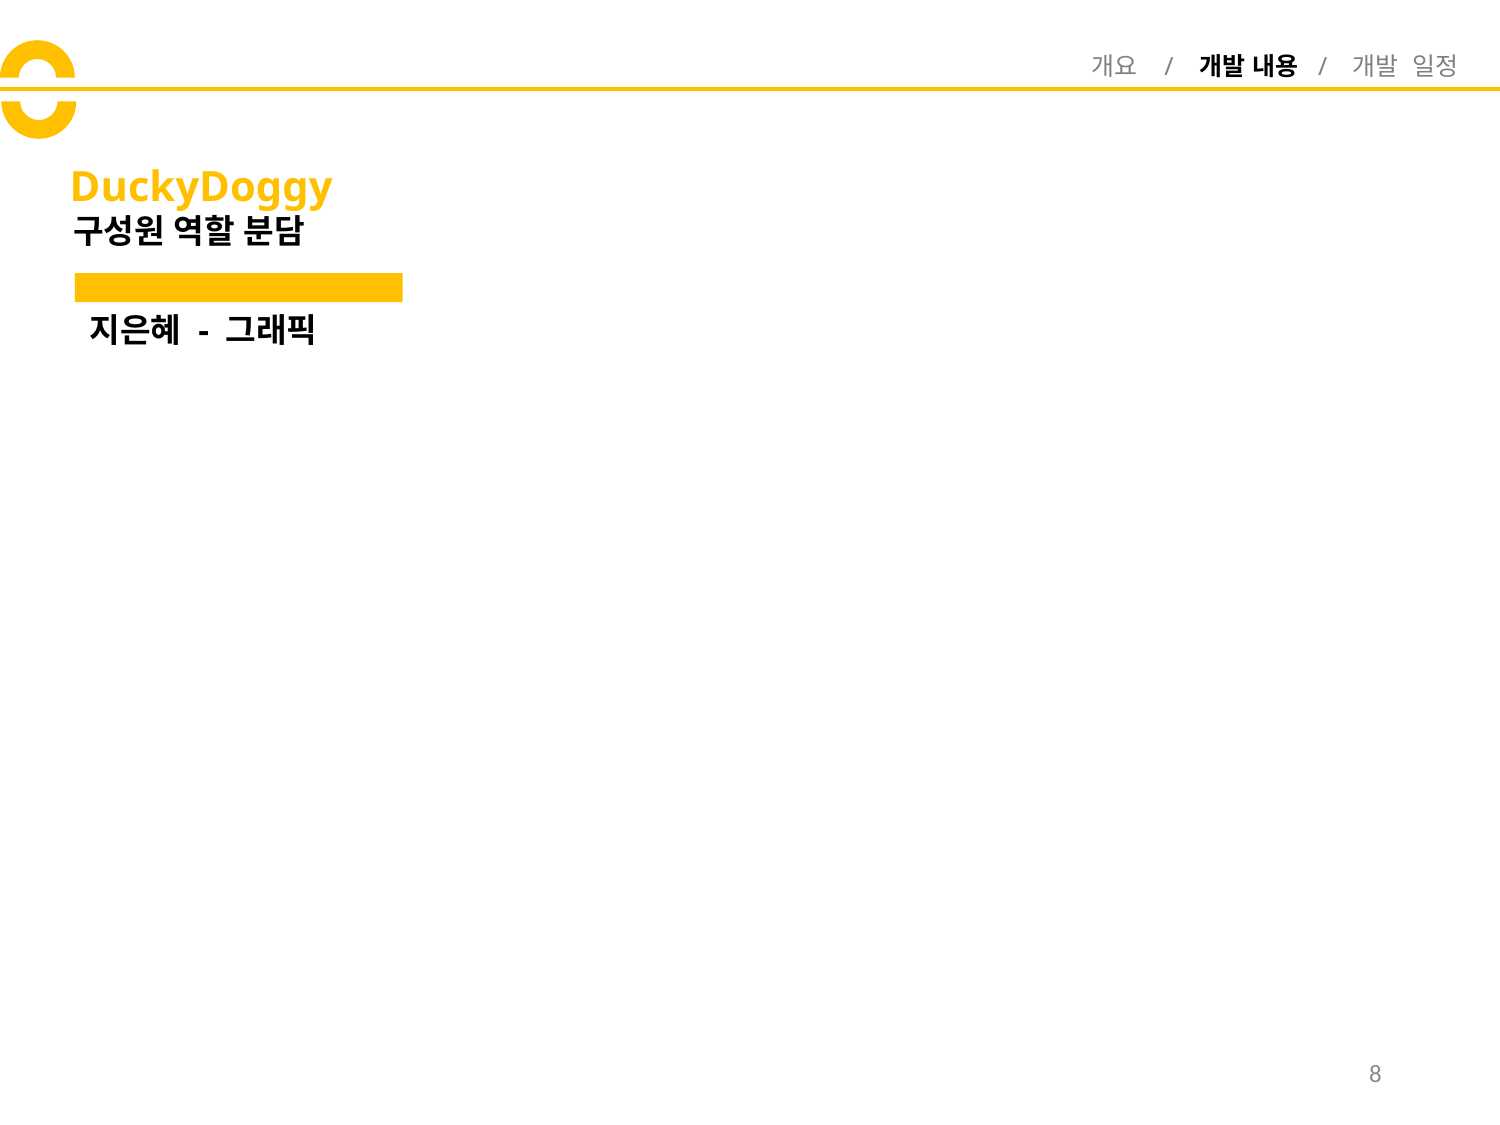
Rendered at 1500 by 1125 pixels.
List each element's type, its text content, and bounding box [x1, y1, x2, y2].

text_box 지은혜 - 그래픽 [74, 302, 503, 357]
text_box [0, 100, 78, 140]
text_box [74, 272, 404, 302]
text_box [0, 39, 76, 79]
slide_number 8 [1059, 1042, 1397, 1103]
text_box 개요 / 개발 내용 / 개발 일정 [789, 43, 1474, 88]
text_box 구성원 역할 분담 [58, 202, 487, 258]
title DuckyDoggy [54, 166, 632, 210]
